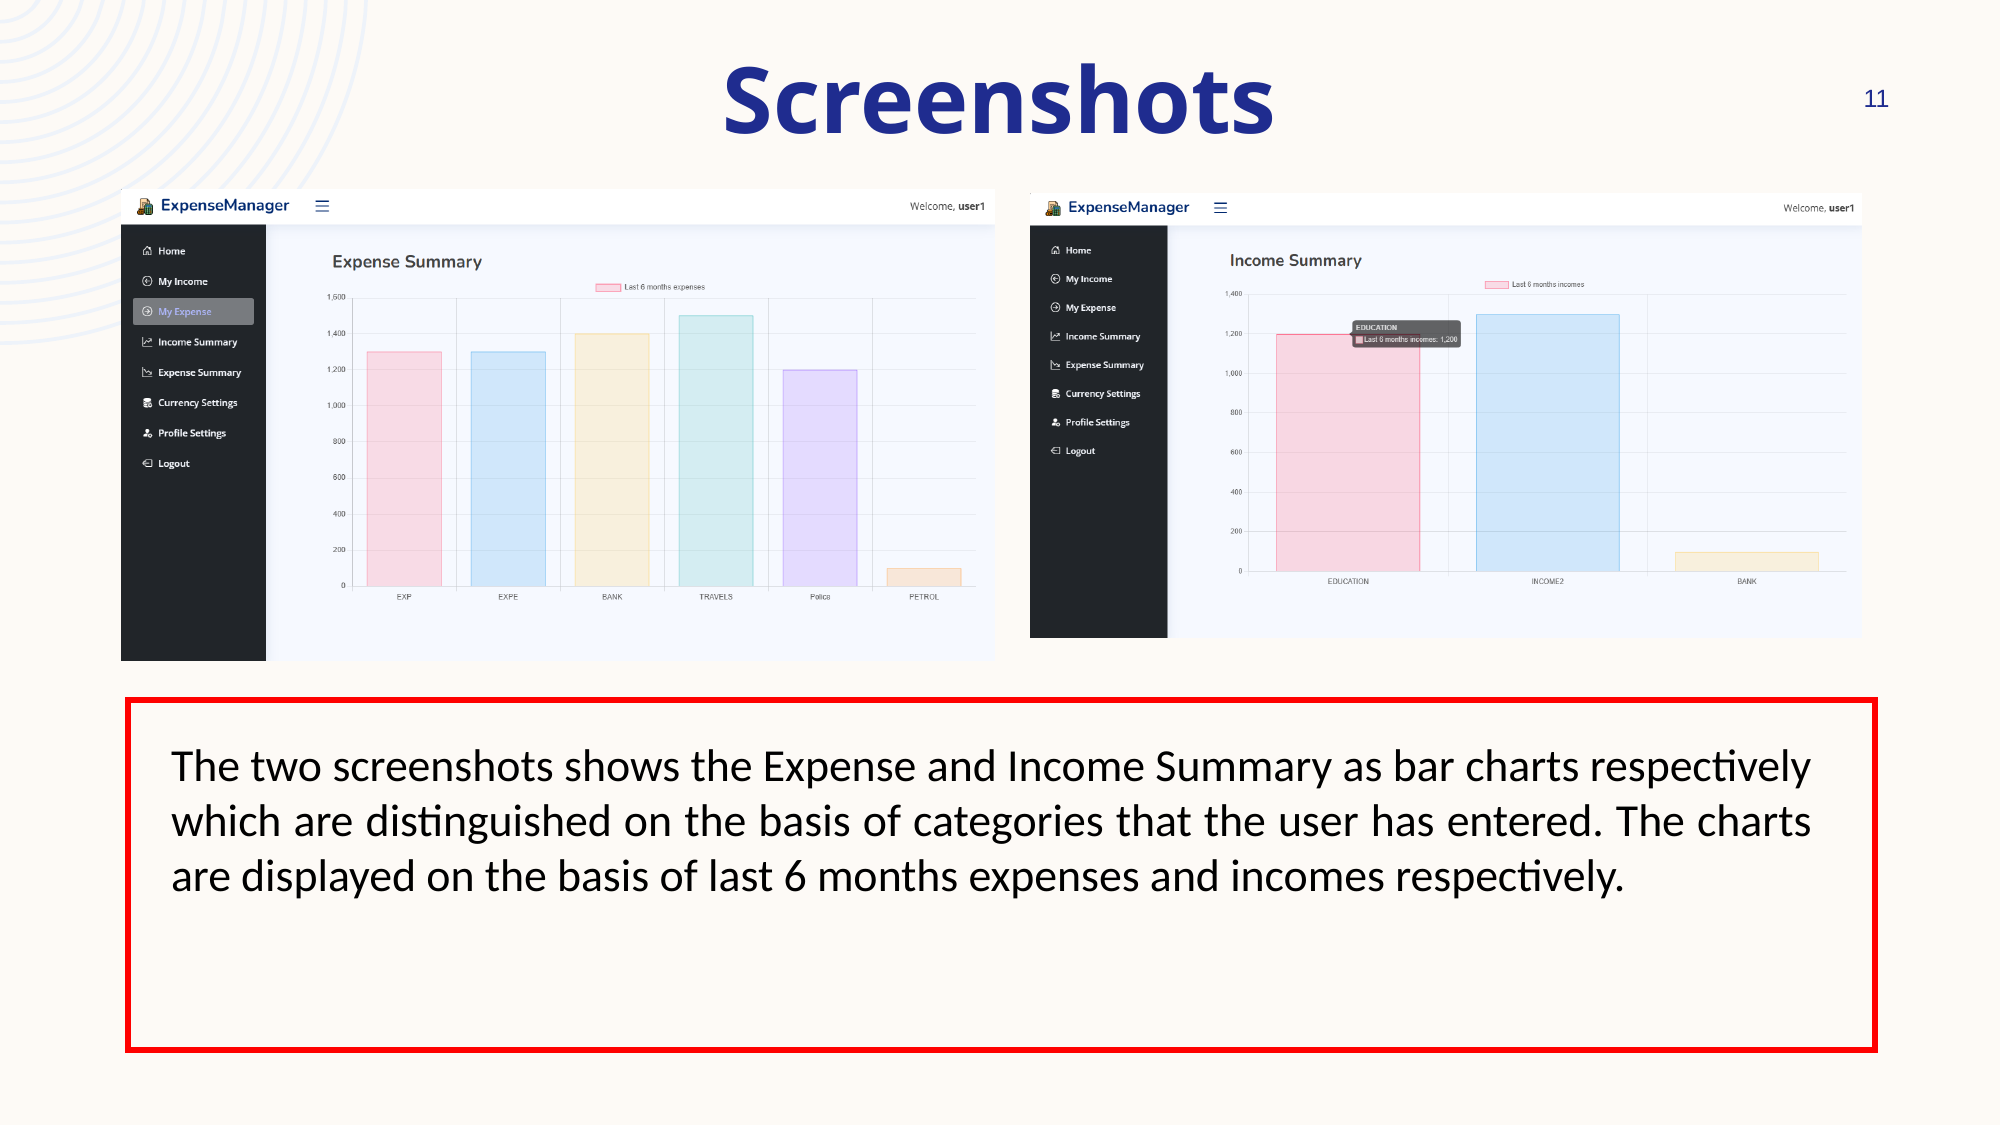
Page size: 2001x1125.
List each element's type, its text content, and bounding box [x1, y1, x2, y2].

text_box The two screenshots shows the Expense and Income Summary as bar charts respectively which are distinguished on the basis of categories that the user has entered. The charts are displayed on the basis of last 6 months expenses and incomes respectively. [156, 728, 1828, 909]
text_box [127, 699, 1876, 1051]
title Screenshots [124, 34, 1875, 161]
slide_number 11 [1795, 75, 1958, 120]
picture [1030, 193, 1862, 638]
picture [121, 189, 995, 661]
